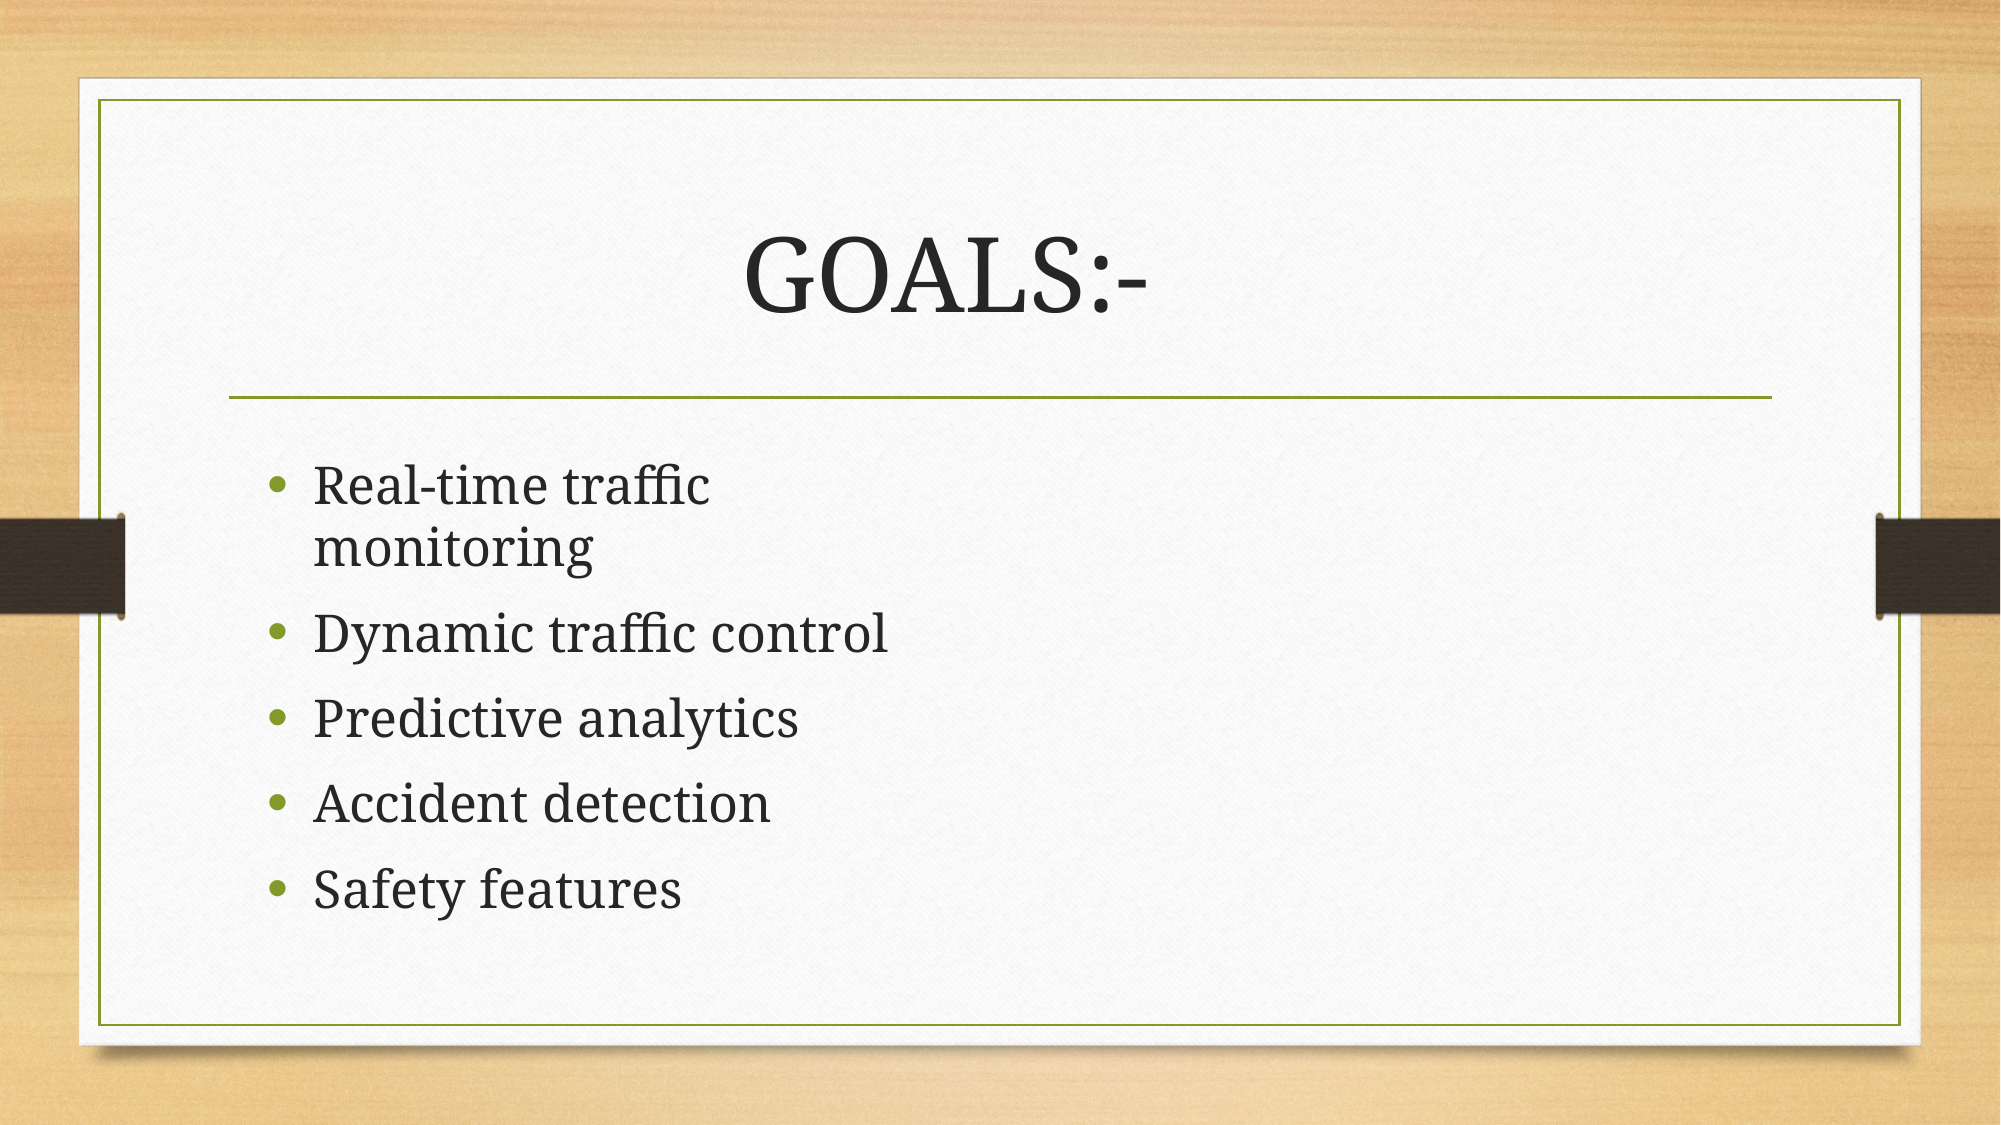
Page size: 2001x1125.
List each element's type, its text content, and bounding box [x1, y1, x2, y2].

picture [0, 0, 2001, 1125]
list Real-time traffic monitoring Dynamic traffic control Predictive analytics Accident detection Safety features [252, 444, 1000, 887]
title GOALS:- [82, 162, 1808, 380]
